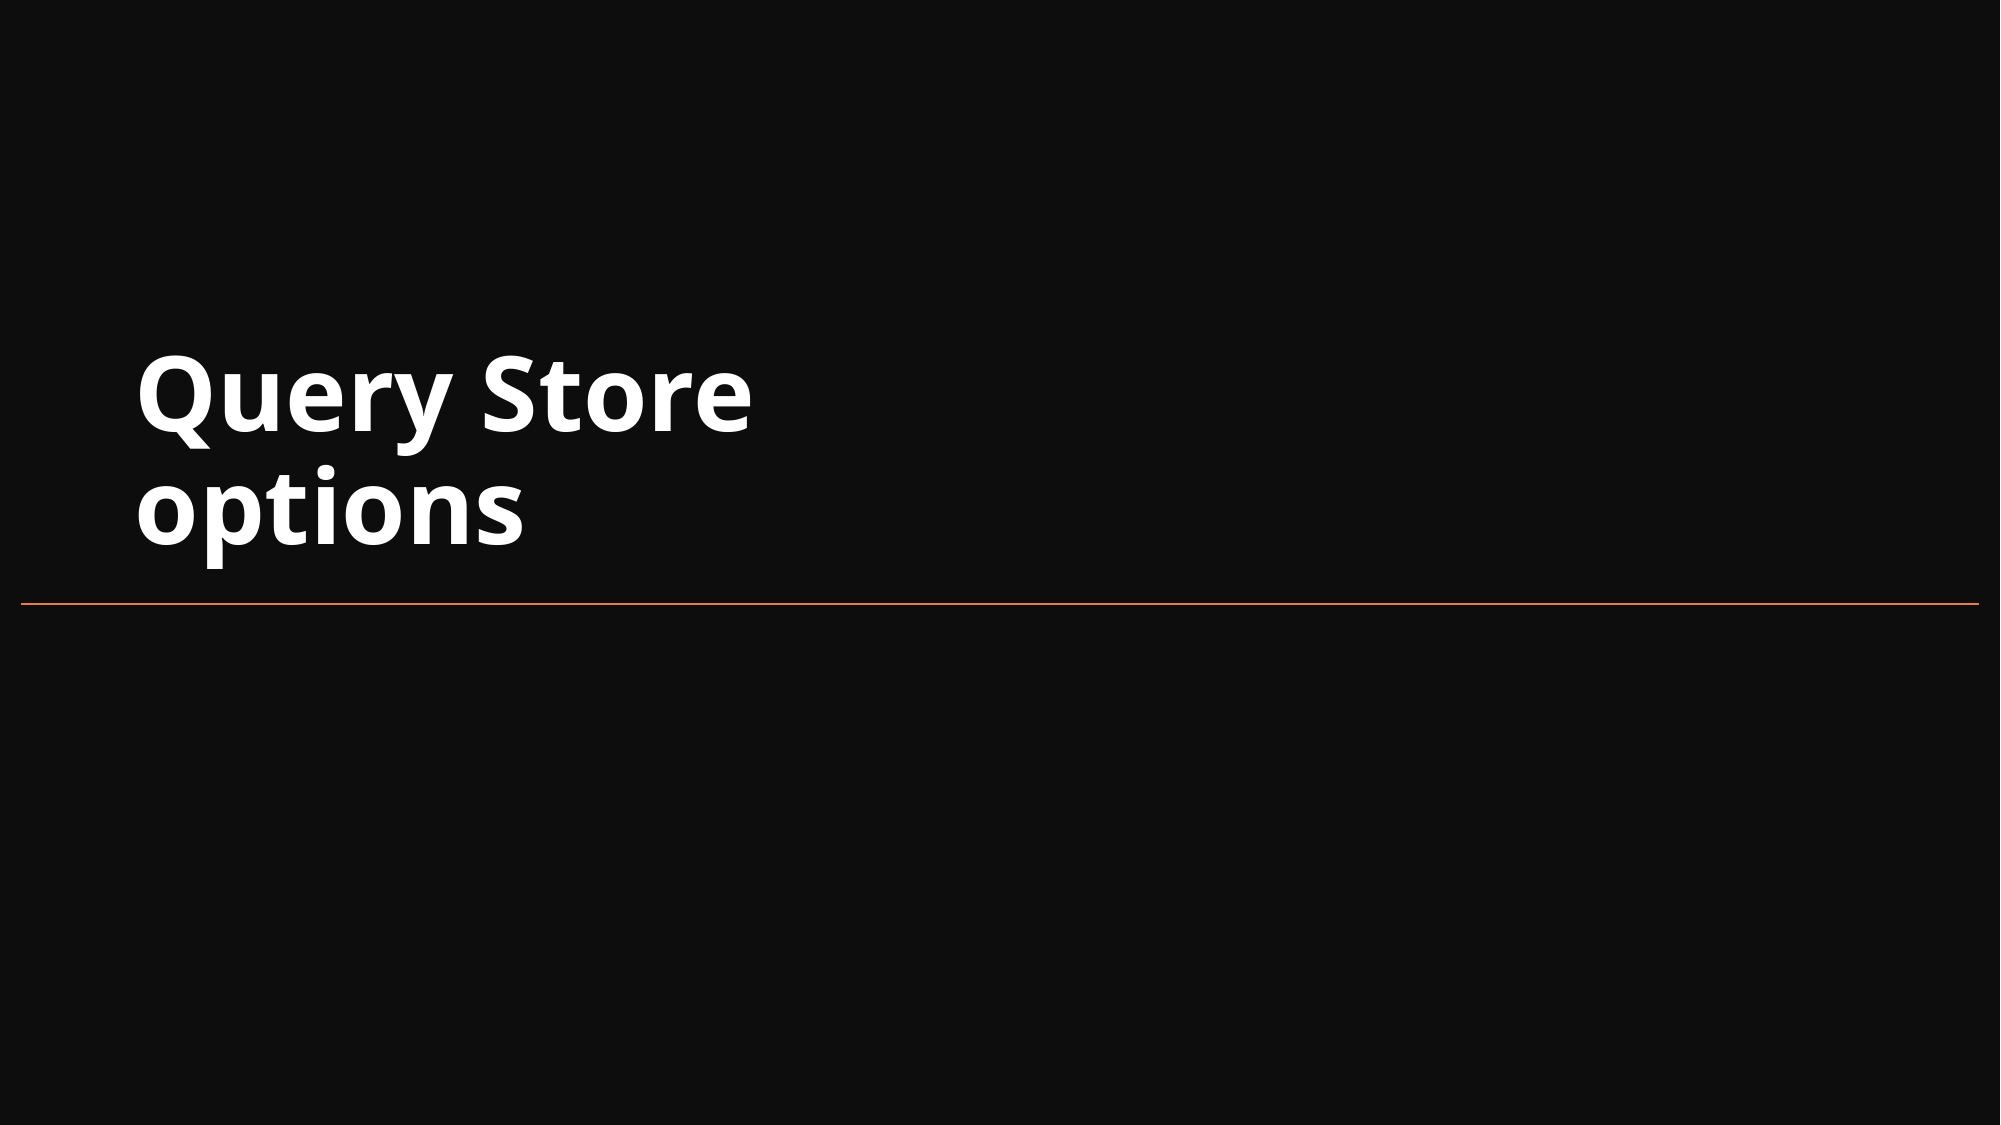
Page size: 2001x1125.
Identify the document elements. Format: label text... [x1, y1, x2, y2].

text_box Query Store options [119, 182, 1023, 575]
text_box [0, 0, 2000, 1125]
